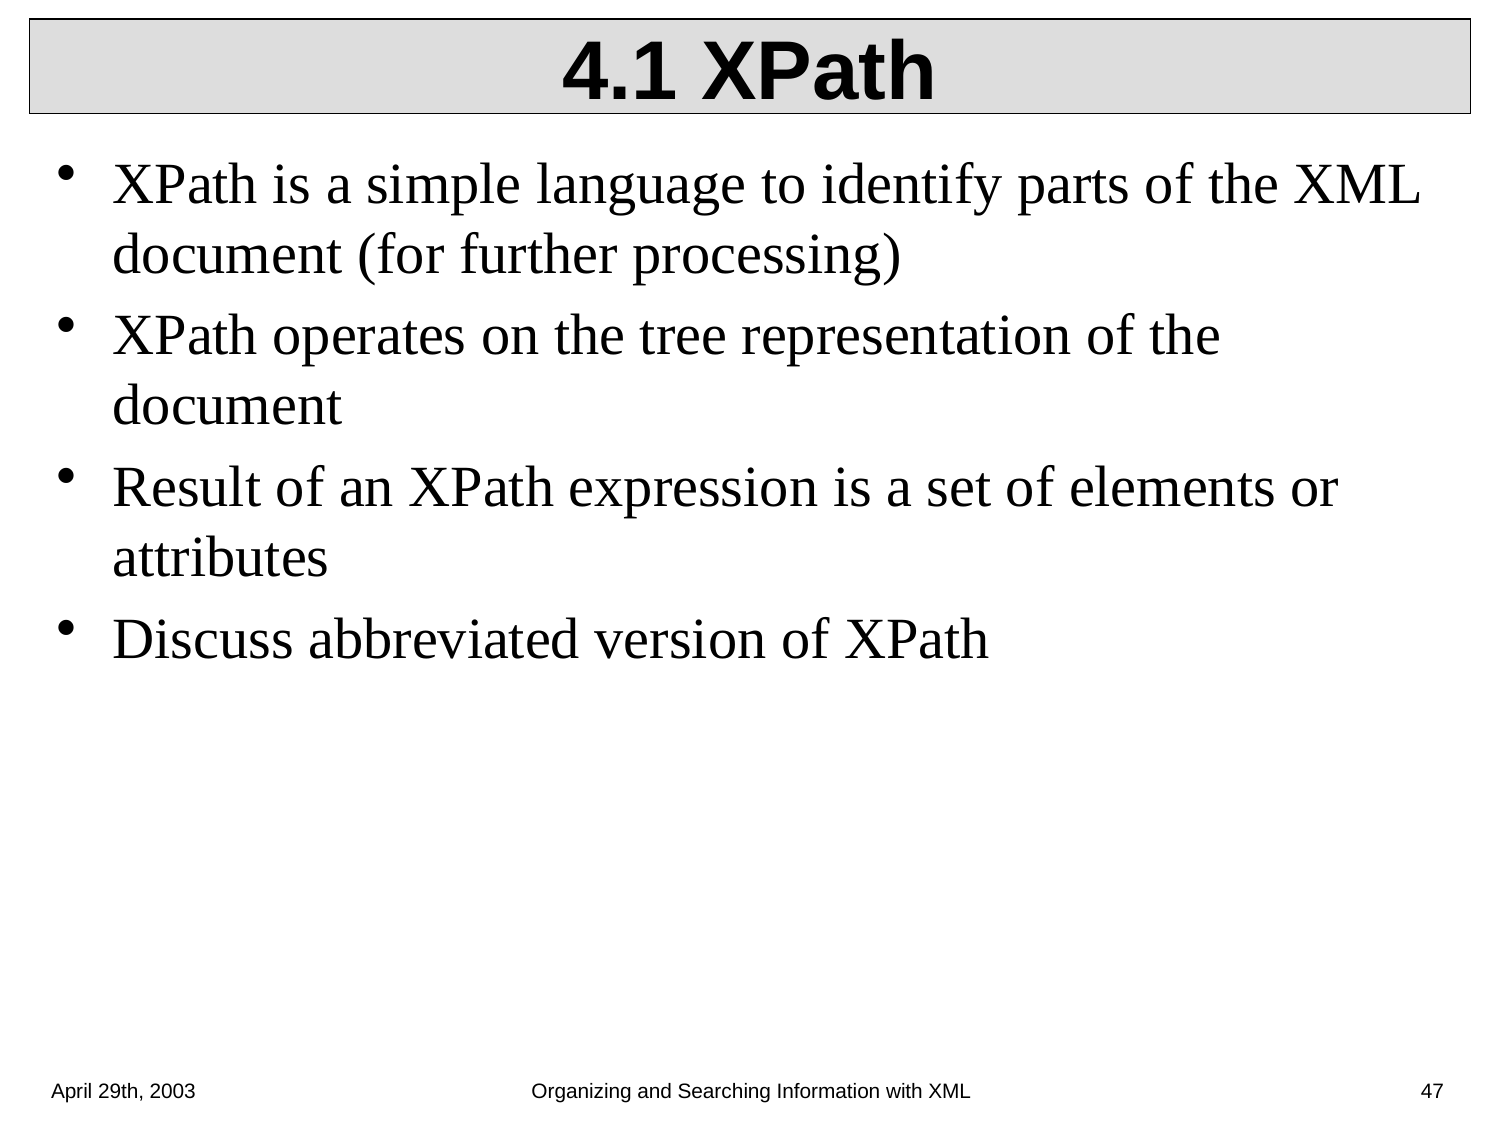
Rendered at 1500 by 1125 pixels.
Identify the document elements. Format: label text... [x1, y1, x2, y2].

footer Organizing and Searching Information with XML [513, 1070, 989, 1125]
list XPath is a simple language to identify parts of the XML document (for further processing) XPath operates on the tree representation of the document Result of an XPath expression is a set of elements or attributes Discuss abbreviated version of XPath [40, 136, 1460, 1048]
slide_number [35, 1070, 349, 1125]
slide_number 47 [1146, 1070, 1460, 1125]
title 4.1 XPath [29, 18, 1471, 114]
